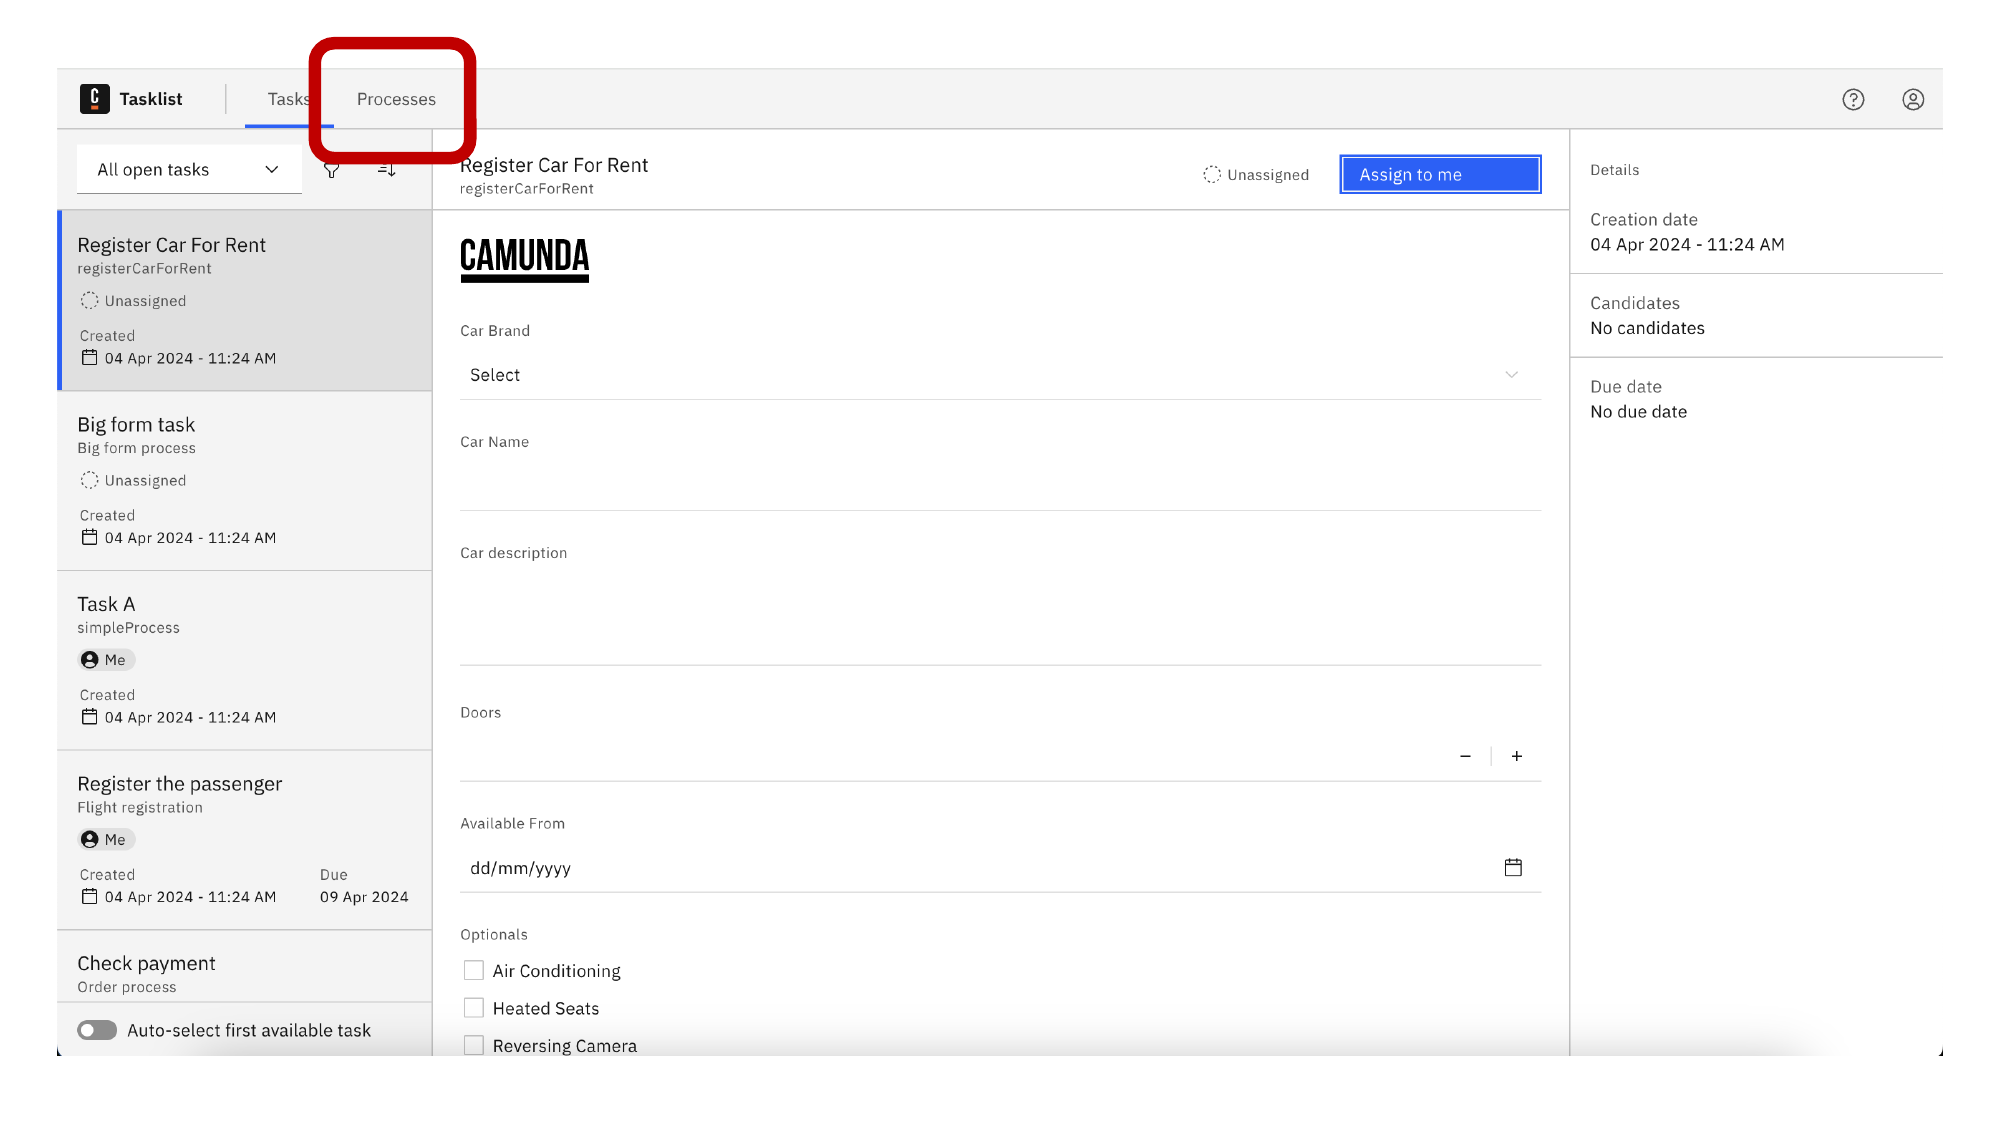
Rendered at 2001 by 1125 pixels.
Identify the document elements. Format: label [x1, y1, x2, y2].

text_box [313, 41, 472, 68]
picture [57, 68, 1943, 1057]
